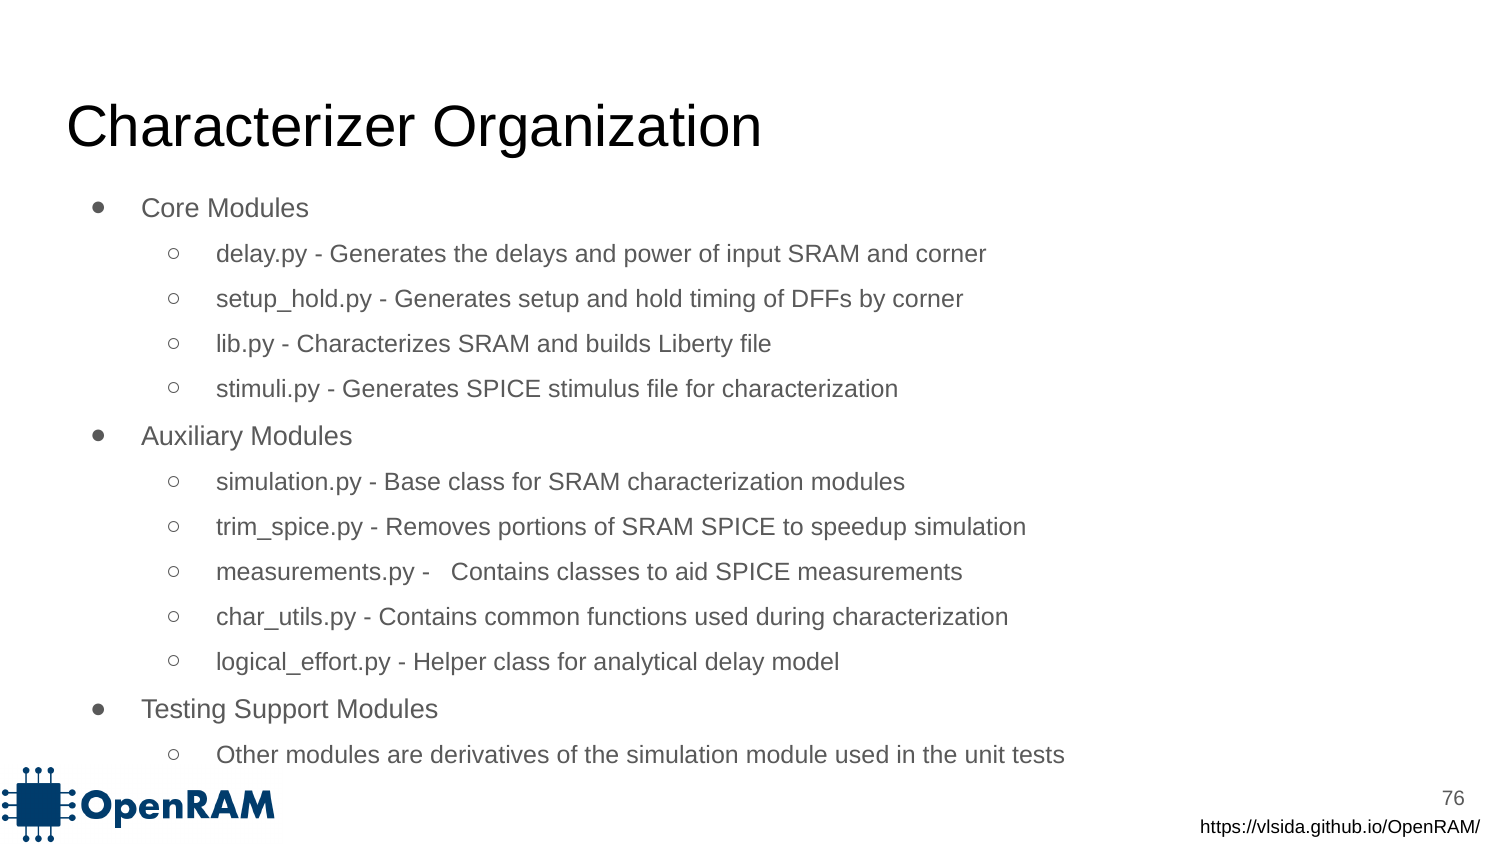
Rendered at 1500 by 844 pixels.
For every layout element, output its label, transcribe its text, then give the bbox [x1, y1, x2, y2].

slide_number ‹#› [1389, 764, 1480, 830]
list Core Modules delay.py - Generates the delays and power of input SRAM and corner setup_hold.py - Generates setup and hold timing of DFFs by corner lib.py - Characterizes SRAM and builds Liberty file stimuli.py - Generates SPICE stimulus file for characterization Auxiliary Modules simulation.py - Base class for SRAM characterization modules trim_spice.py - Removes portions of SRAM SPICE to speedup simulation measurements.py - Contains classes to aid SPICE measurements char_utils.py - Contains common functions used during characterization logical_effort.py - Helper class for analytical delay model Testing Support Modules Other modules are derivatives of the simulation module used in the unit tests [51, 173, 1449, 830]
title Characterizer Organization [51, 72, 1449, 167]
picture [0, 764, 283, 844]
